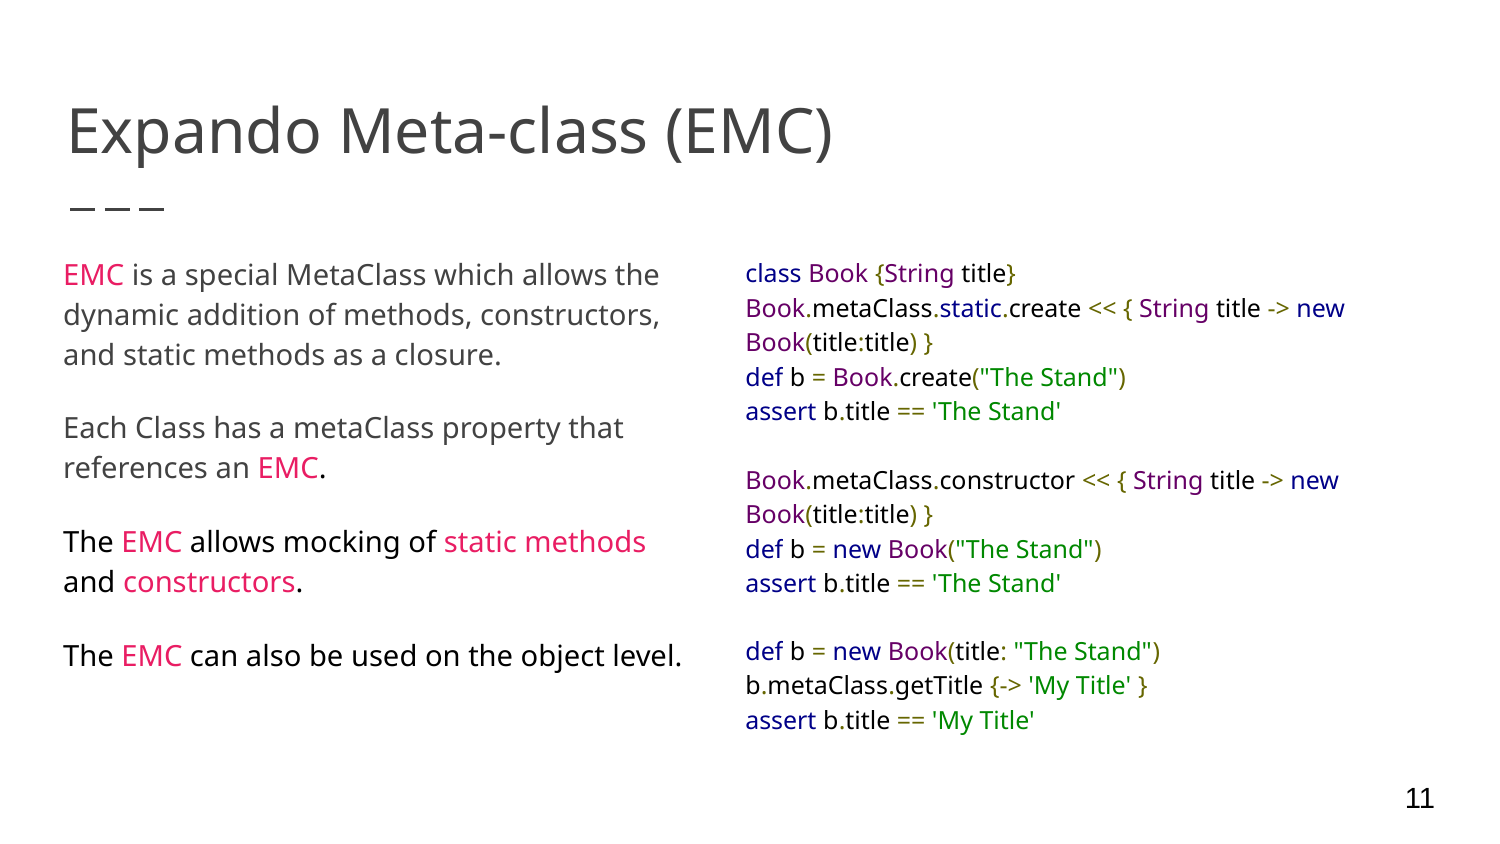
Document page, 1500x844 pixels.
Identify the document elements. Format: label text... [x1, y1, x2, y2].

slide_number ‹#› [1389, 764, 1480, 830]
list EMC is a special MetaClass which allows the dynamic addition of methods, constructors, and static methods as a closure. Each Class has a metaClass property that references an EMC. The EMC allows mocking of static methods and constructors. The EMC can also be used on the object level. [48, 235, 718, 750]
title Expando Meta-class (EMC) [51, 61, 1449, 182]
list class Book {String title} Book.metaClass.static.create << { String title -> new Book(title:title) } def b = Book.create("The Stand") assert b.title == 'The Stand' Book.metaClass.constructor << { String title -> new Book(title:title) } def b = new Book("The Stand") assert b.title == 'The Stand' def b = new Book(title: "The Stand") b.metaClass.getTitle {-> 'My Title' } assert b.title == 'My Title' [730, 238, 1413, 747]
